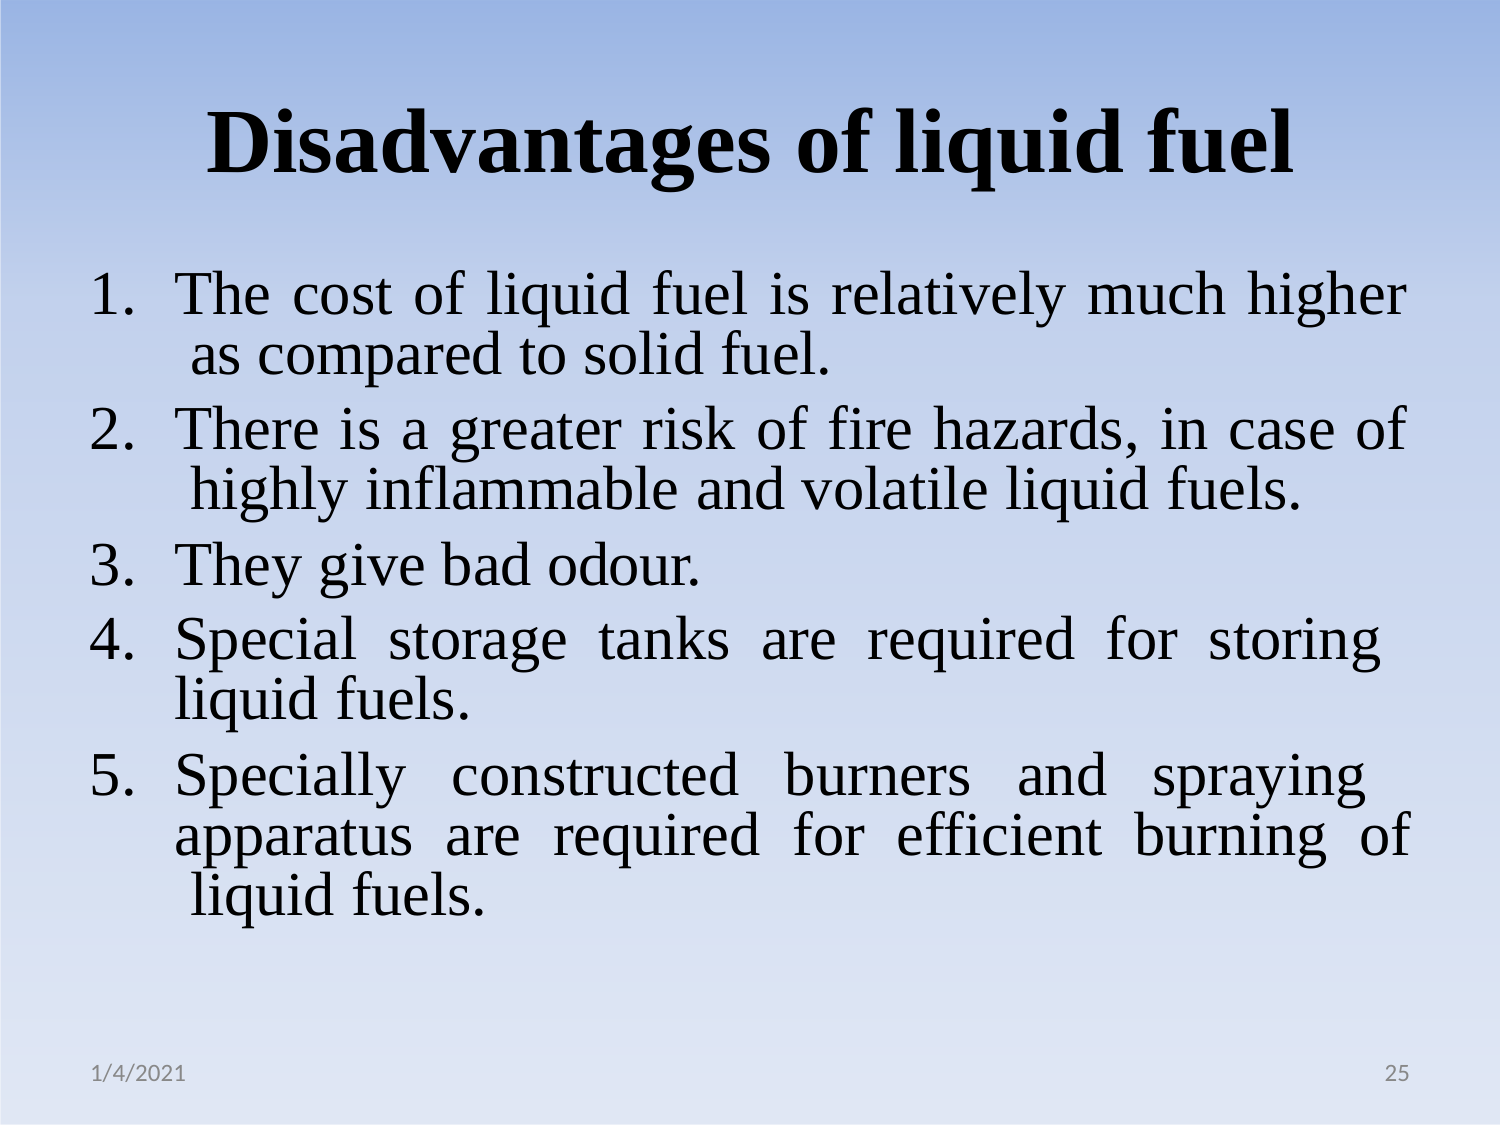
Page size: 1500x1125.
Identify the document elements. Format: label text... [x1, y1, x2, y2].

picture [0, 0, 1500, 1125]
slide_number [87, 1060, 188, 1125]
slide_number 25 [1378, 1060, 1419, 1125]
title Disadvantages of liquid fuel [204, 78, 1297, 250]
text_box The cost of liquid fuel is relatively much higher as compared to solid fuel. There is a greater risk of fire hazards, in case of highly inflammable and volatile liquid fuels. They give bad odour. Special storage tanks are required for storing liquid fuels. Specially constructed burners and spraying apparatus are required for efficient burning of liquid fuels. [87, 250, 1413, 928]
